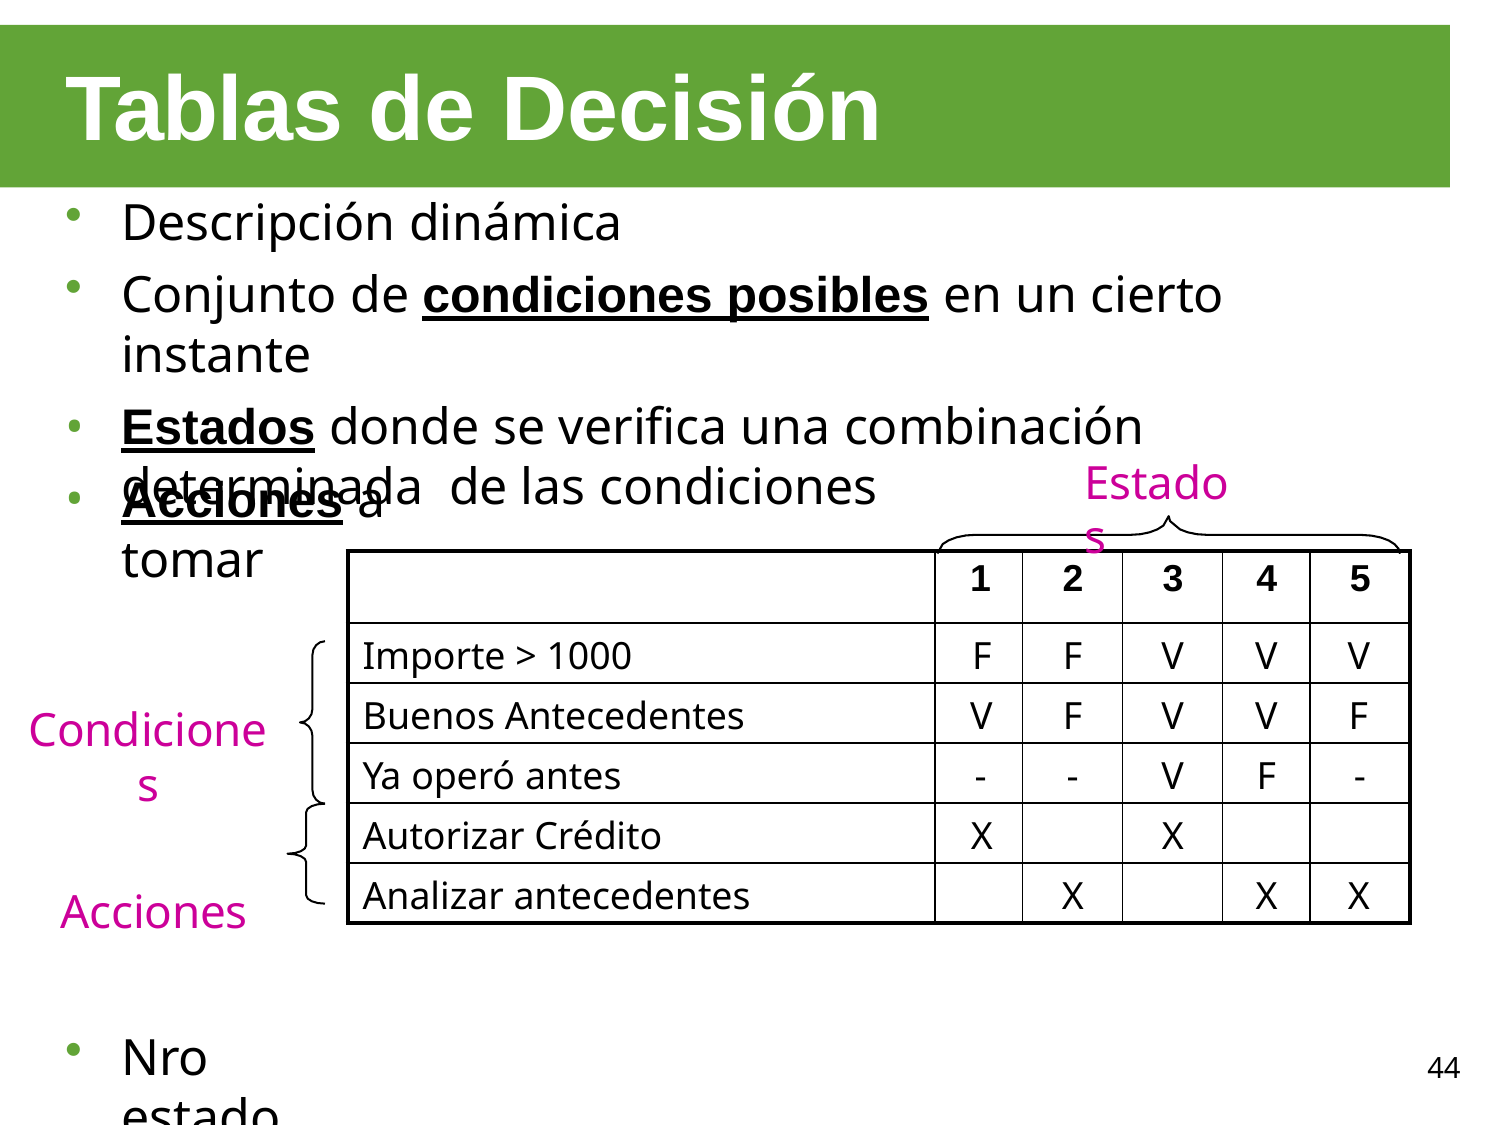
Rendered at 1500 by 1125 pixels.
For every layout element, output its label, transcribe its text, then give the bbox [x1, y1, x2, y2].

table_cell Autorizar Crédito [350, 804, 934, 862]
table_cell V [936, 684, 1022, 742]
title Tablas de Decisión [62, 46, 892, 176]
table_header 4 [1223, 554, 1309, 622]
text_box Condiciones Acciones Nro estados = 2^nro condiciones => tablas extensas [25, 698, 1287, 1125]
table_cell Importe > 1000 [350, 624, 934, 682]
table_cell [1223, 804, 1309, 862]
table_cell F [936, 624, 1022, 682]
text_box Acciones a tomar [62, 464, 529, 587]
text_box Descripción dinámica Conjunto de condiciones posibles en un cierto instante Estados donde se verifica una combinación determinada de las condiciones [62, 176, 1395, 515]
table_cell X [1023, 864, 1122, 921]
table_cell - [1311, 744, 1408, 802]
table_header 1 [936, 553, 1022, 622]
table_cell F [1311, 684, 1408, 742]
slide_number 44 [1404, 1054, 1467, 1125]
table_header [350, 553, 934, 622]
table_header 2 [1023, 554, 1122, 622]
table_cell F [1023, 684, 1122, 742]
table_cell V [1223, 624, 1309, 682]
text_box [937, 534, 1082, 554]
table_cell Analizar antecedentes [350, 864, 934, 921]
table_cell X [1123, 804, 1222, 862]
table_cell X [1223, 864, 1309, 921]
table_cell V [1123, 624, 1222, 682]
table_header 5 [1311, 553, 1408, 622]
table_cell V [1123, 684, 1222, 742]
table_cell F [1223, 744, 1309, 802]
table_header 3 [1123, 564, 1222, 622]
table_cell V [1311, 624, 1408, 682]
text_box Estados [1082, 451, 1243, 564]
table_cell X [936, 804, 1022, 862]
table_cell V [1123, 744, 1222, 802]
table_cell [936, 864, 1022, 921]
table_cell [1123, 864, 1222, 921]
text_box [287, 641, 325, 904]
table_cell [1023, 804, 1122, 862]
table_cell Buenos Antecedentes [350, 684, 934, 742]
text_box [1243, 534, 1400, 554]
table_cell X [1311, 864, 1408, 921]
table_cell Ya operó antes [350, 744, 934, 802]
table_cell V [1223, 684, 1309, 742]
table_cell [1311, 804, 1408, 862]
table_cell F [1023, 624, 1122, 682]
table_cell - [1023, 744, 1122, 802]
table_cell - [936, 744, 1022, 802]
